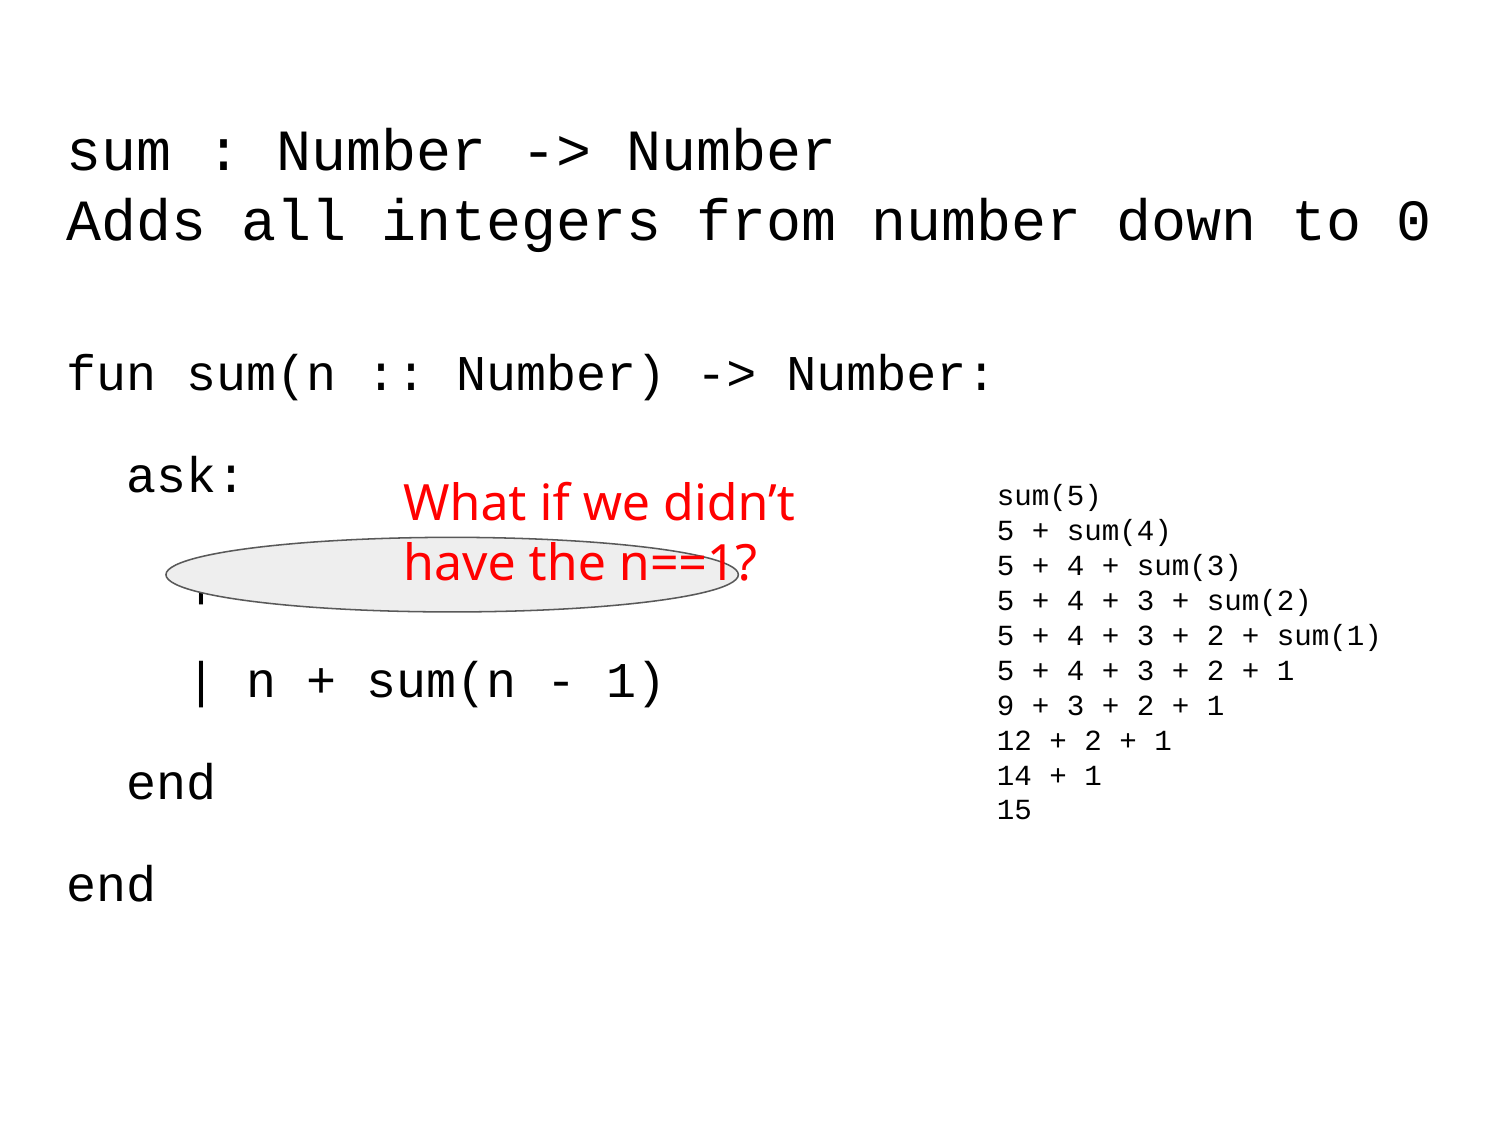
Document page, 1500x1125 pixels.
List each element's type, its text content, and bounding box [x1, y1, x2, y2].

list fun sum(n :: Number) -> Number: ask: | n == 1 then: 1 | n + sum(n - 1) end end [51, 316, 1139, 914]
title sum : Number -> Number Adds all integers from number down to 0 [51, 97, 1449, 223]
text_box [165, 538, 733, 612]
text_box sum(5) 5 + sum(4) 5 + 4 + sum(3) 5 + 4 + 3 + sum(2) 5 + 4 + 3 + 2 + sum(1) 5 + 4 + 3 + 2 + 1 9 + 3 + 2 + 1 12 + 2 + 1 14 + 1 15 [981, 461, 1500, 963]
text_box What if we didn’t have the n==1? [388, 479, 881, 582]
